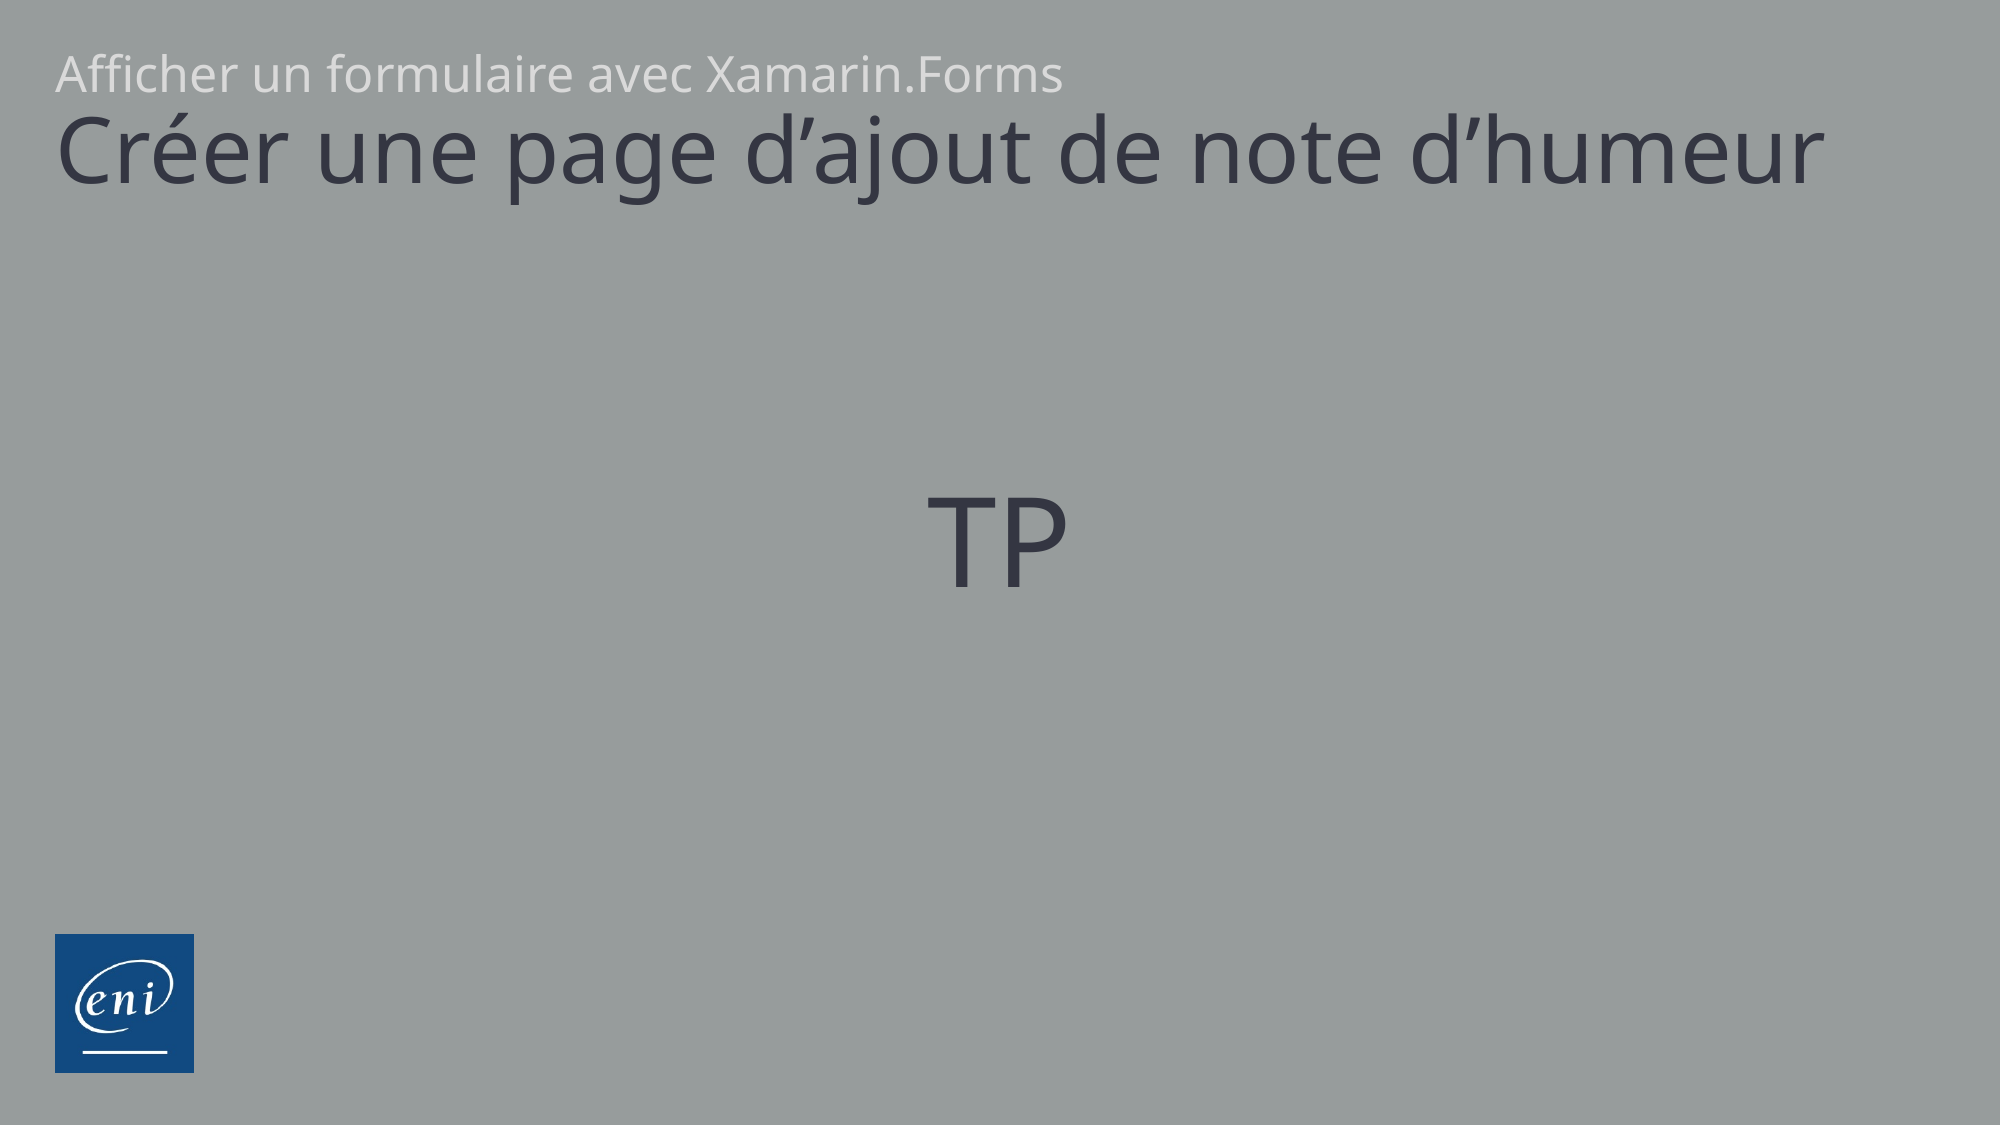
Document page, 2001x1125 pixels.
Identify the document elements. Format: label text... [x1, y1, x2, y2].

picture [55, 934, 194, 1073]
title Créer une page d’ajout de note d’humeur [55, 104, 1952, 303]
list Afficher un formulaire avec Xamarin.Forms [55, 31, 1952, 103]
